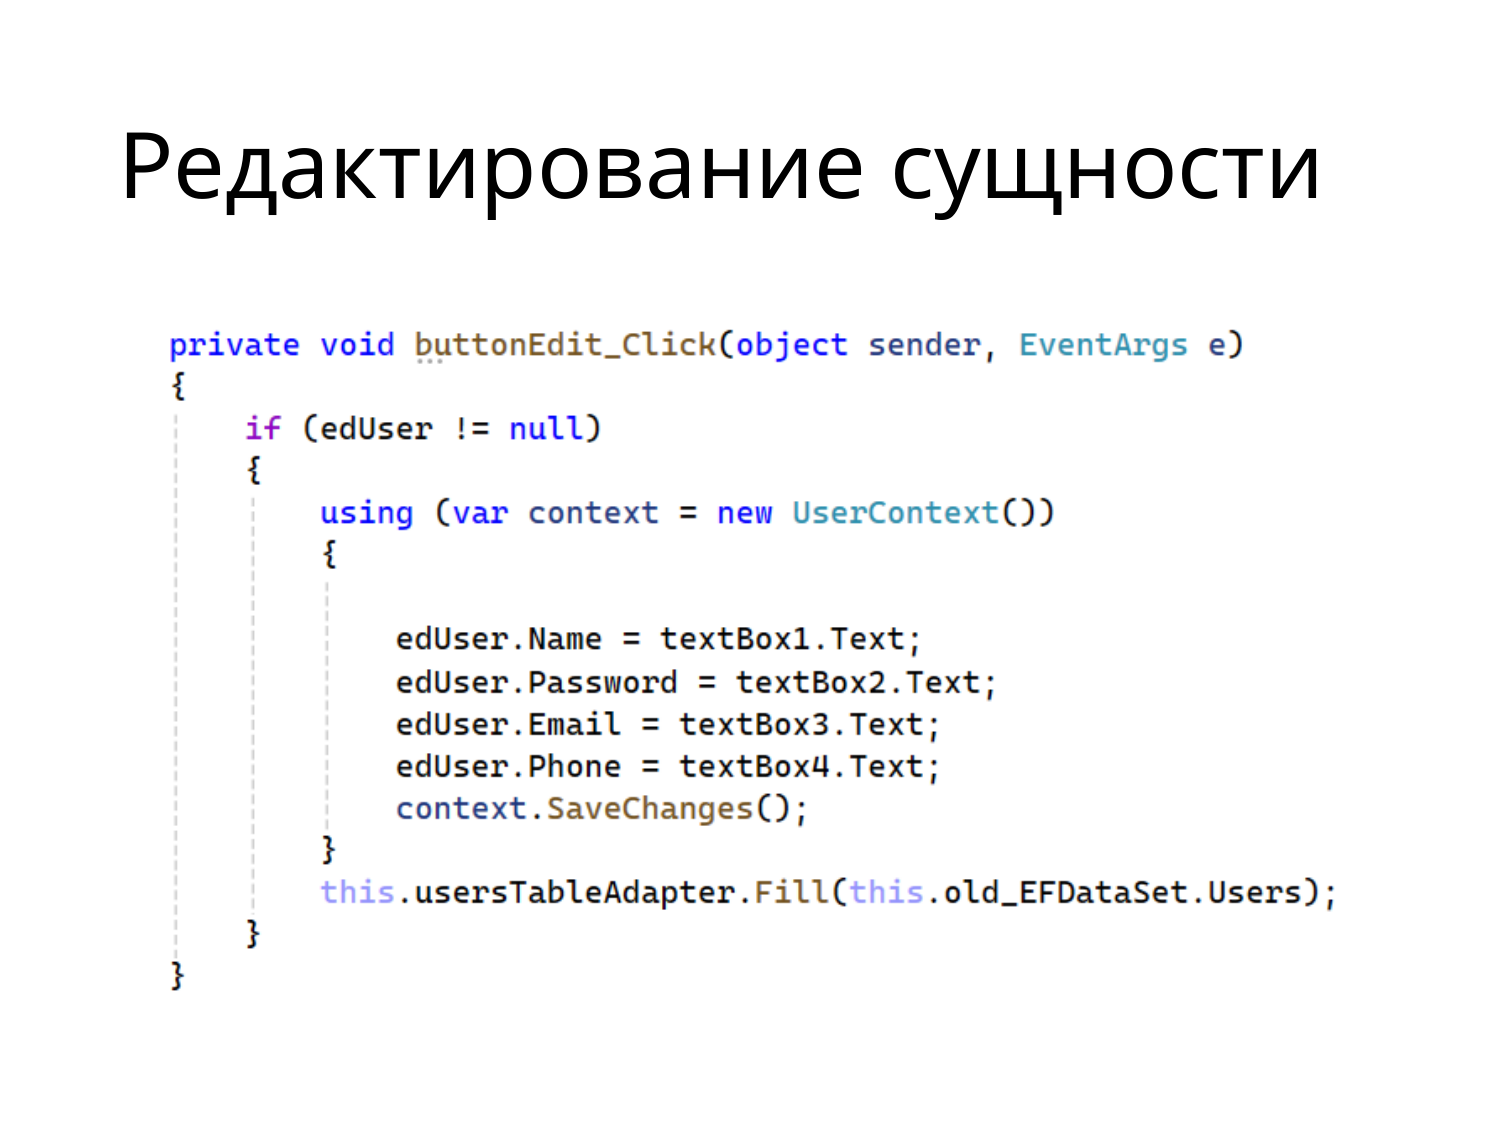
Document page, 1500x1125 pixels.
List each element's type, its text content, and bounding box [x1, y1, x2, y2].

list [159, 327, 1341, 999]
title Редактирование сущности [103, 59, 1397, 278]
